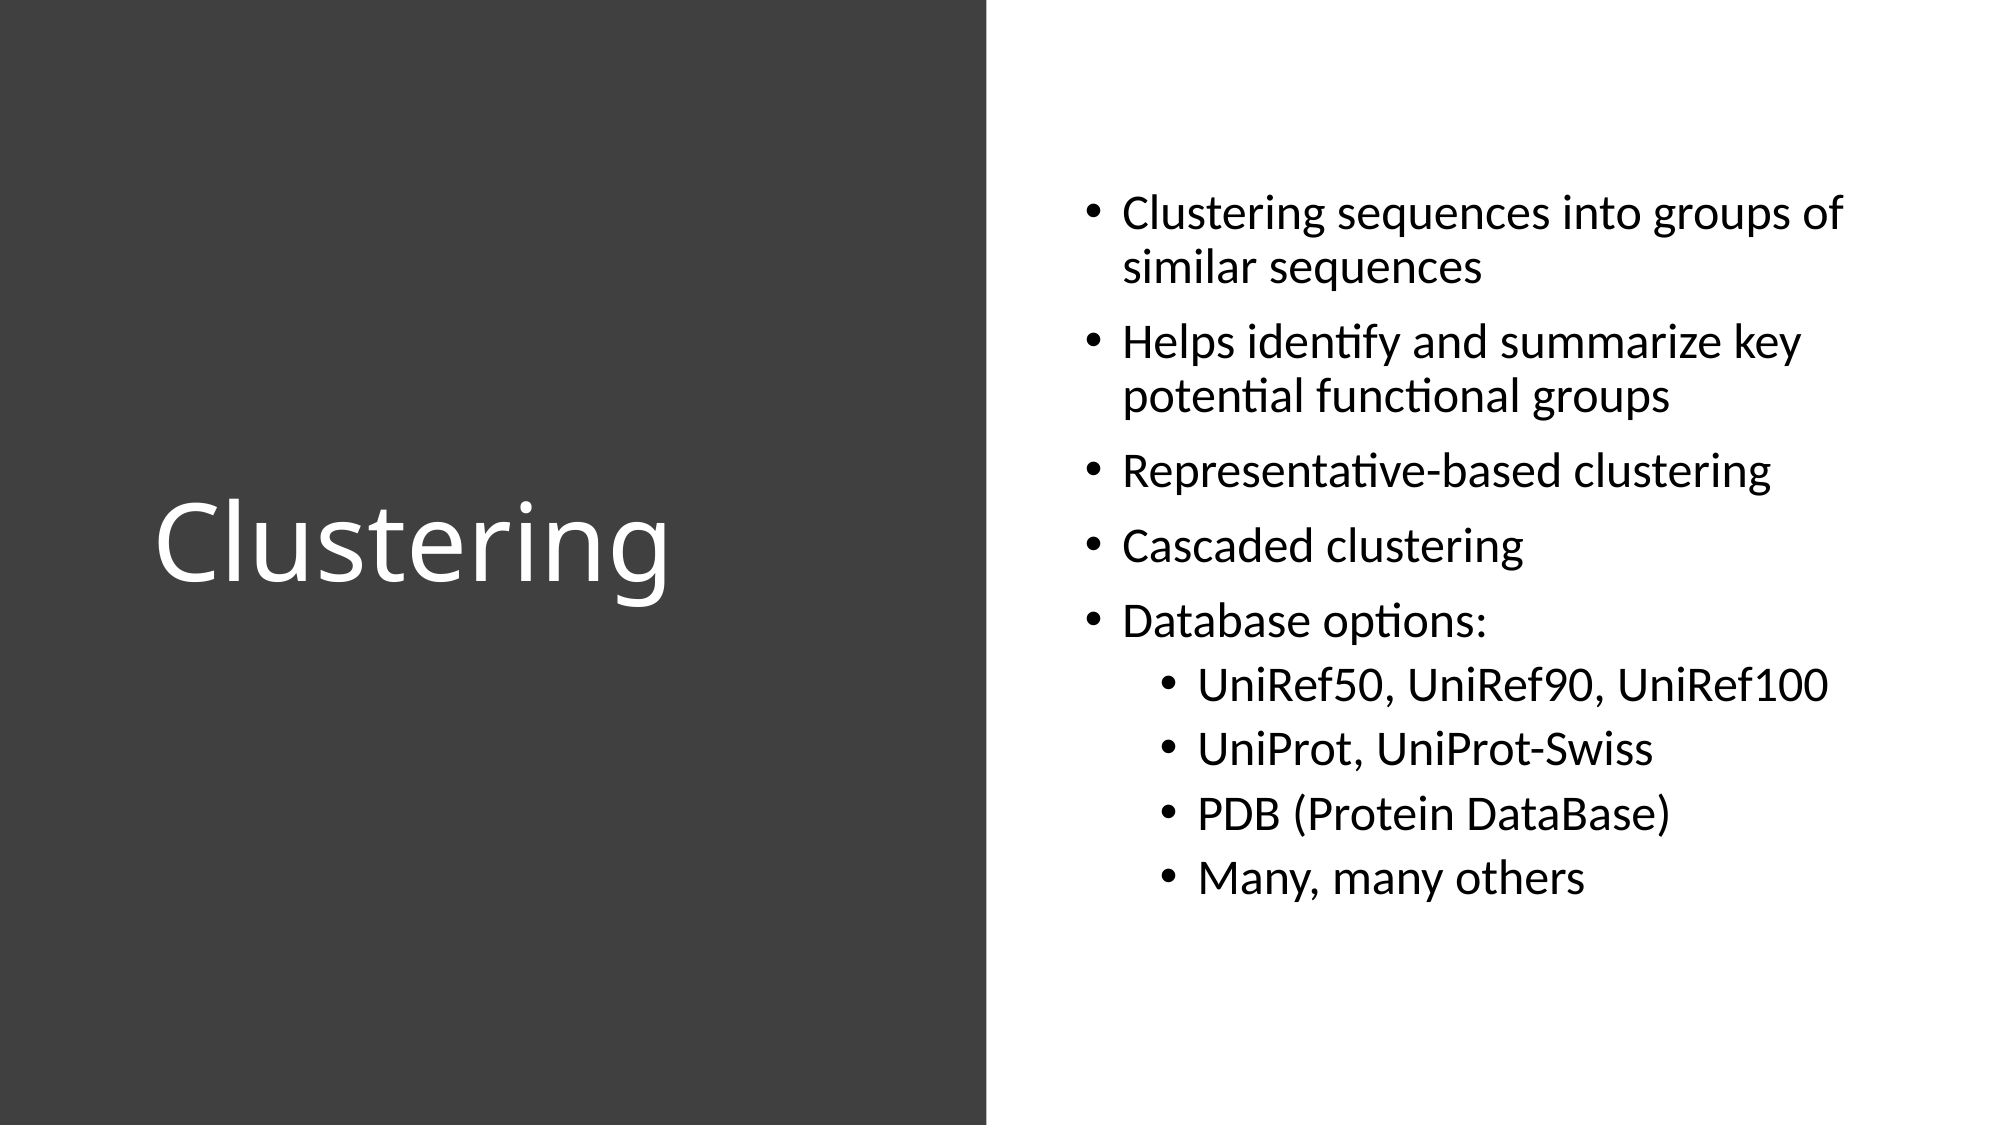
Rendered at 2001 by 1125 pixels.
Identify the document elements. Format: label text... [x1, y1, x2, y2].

title Clustering [137, 101, 925, 990]
list Clustering sequences into groups of similar sequences Helps identify and summarize key potential functional groups Representative-based clustering Cascaded clustering Database options: UniRef50, UniRef90, UniRef100 UniProt, UniProt-Swiss PDB (Protein DataBase) Many, many others [1069, 101, 1863, 990]
text_box [0, 0, 987, 1125]
